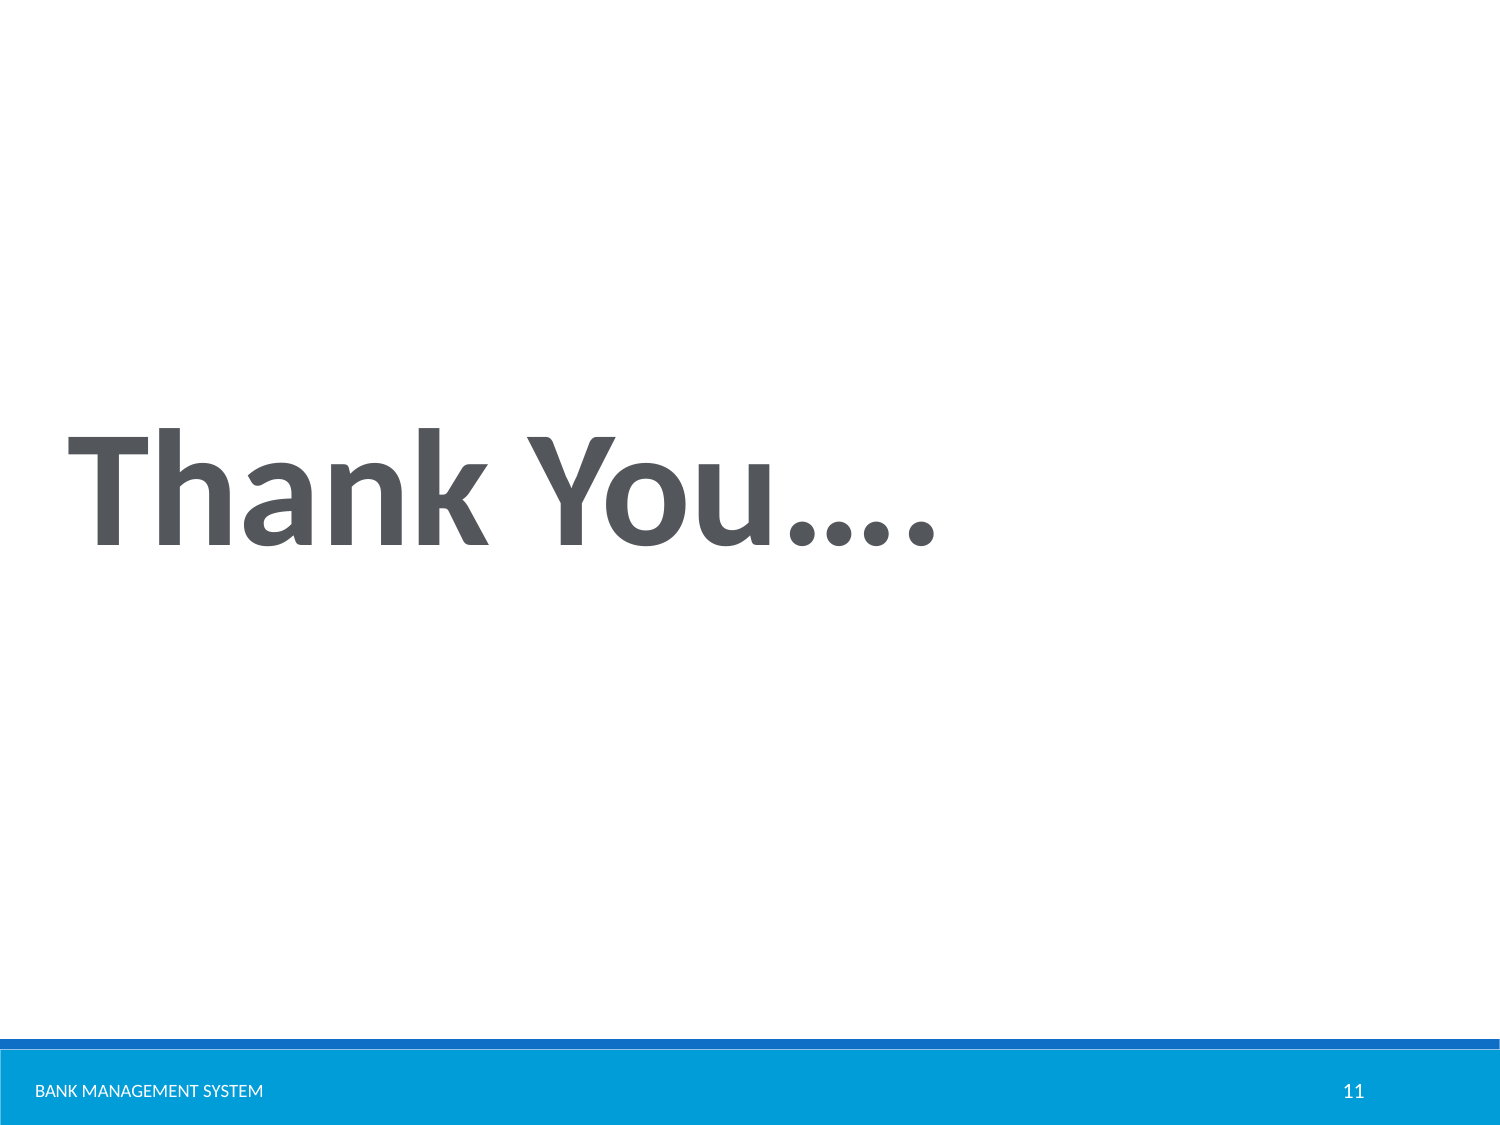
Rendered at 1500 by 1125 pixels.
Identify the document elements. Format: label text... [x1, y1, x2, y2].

text_box Thank You…. [52, 371, 960, 587]
slide_number 11 [1218, 1059, 1380, 1120]
footer Bank management system [0, 1059, 299, 1120]
